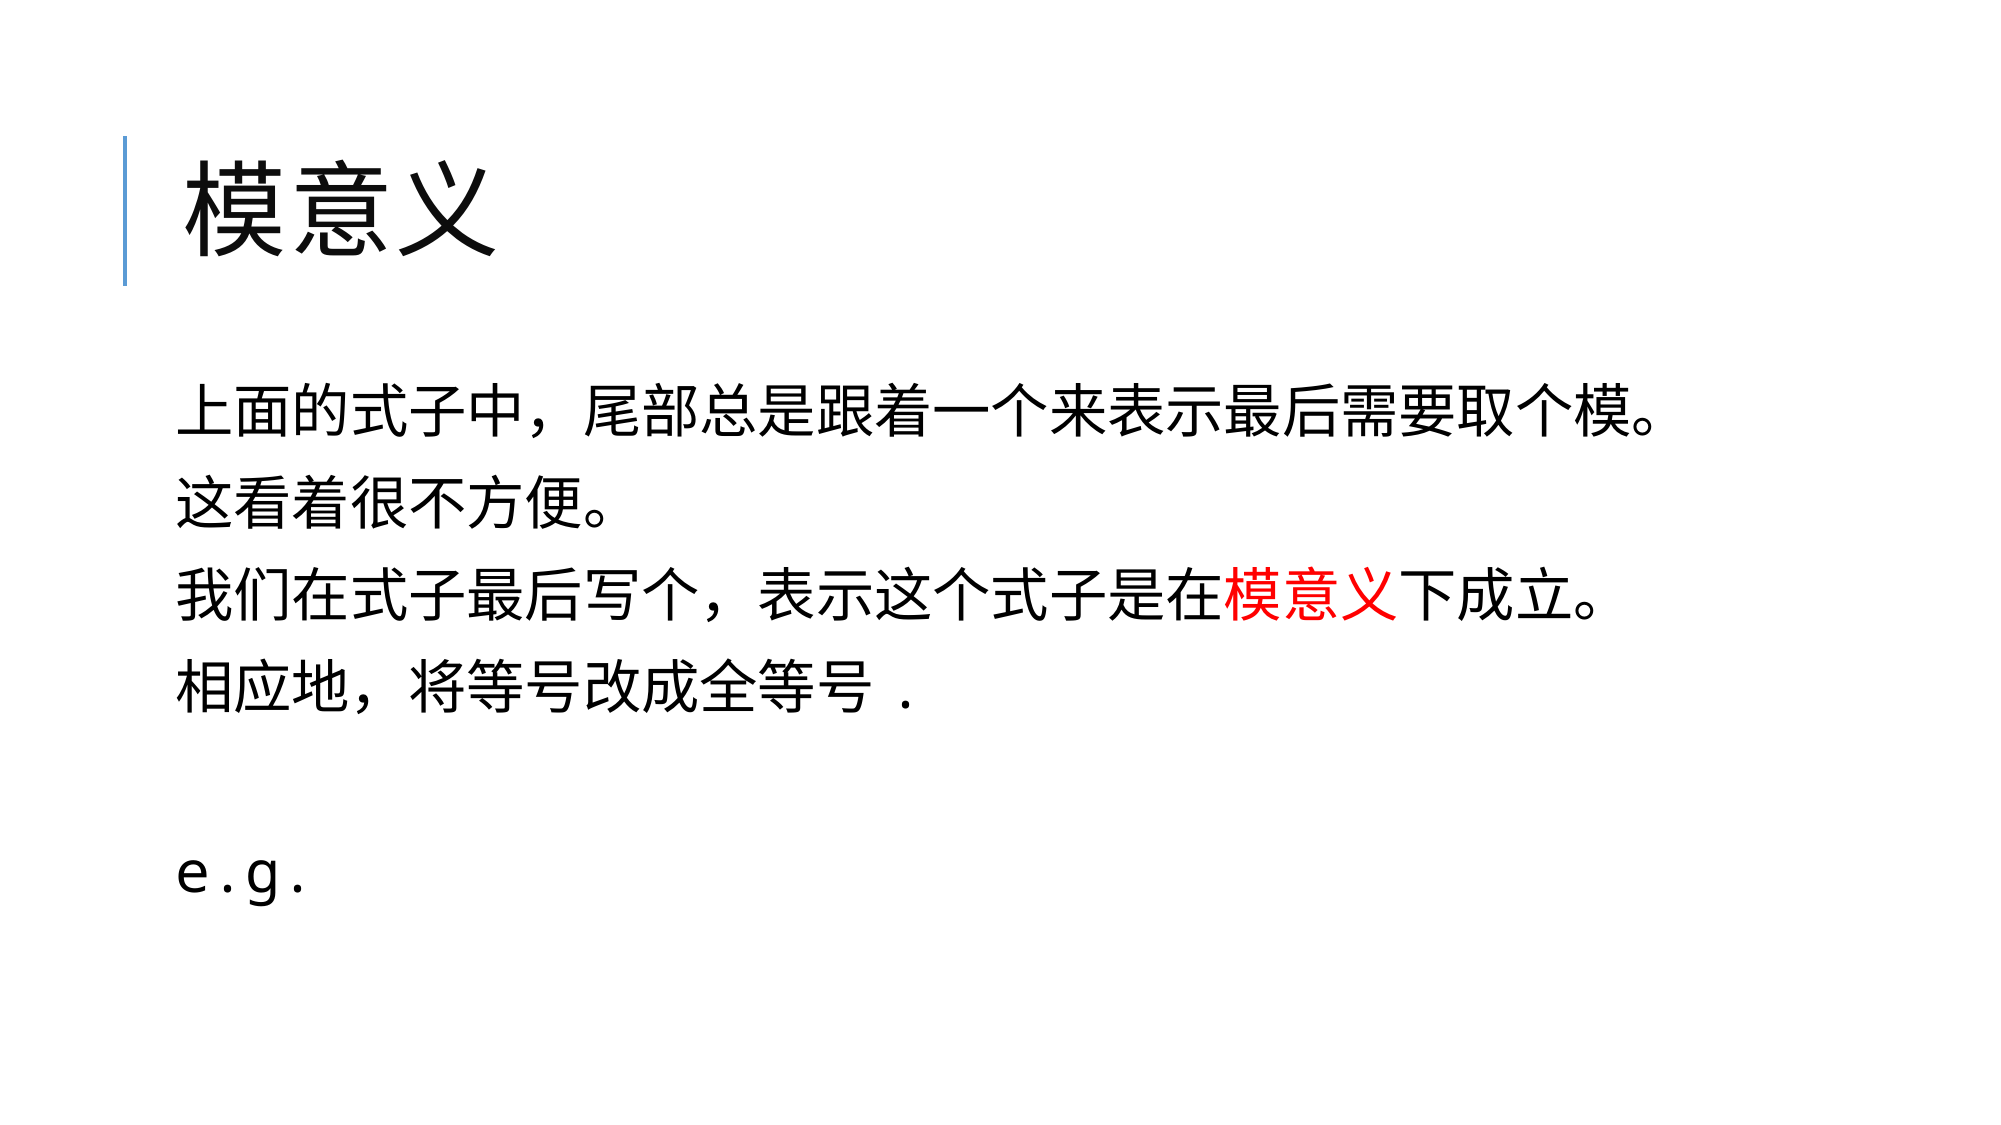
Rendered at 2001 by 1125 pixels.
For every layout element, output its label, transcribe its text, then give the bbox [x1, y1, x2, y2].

title 模意义 [168, 96, 1763, 342]
